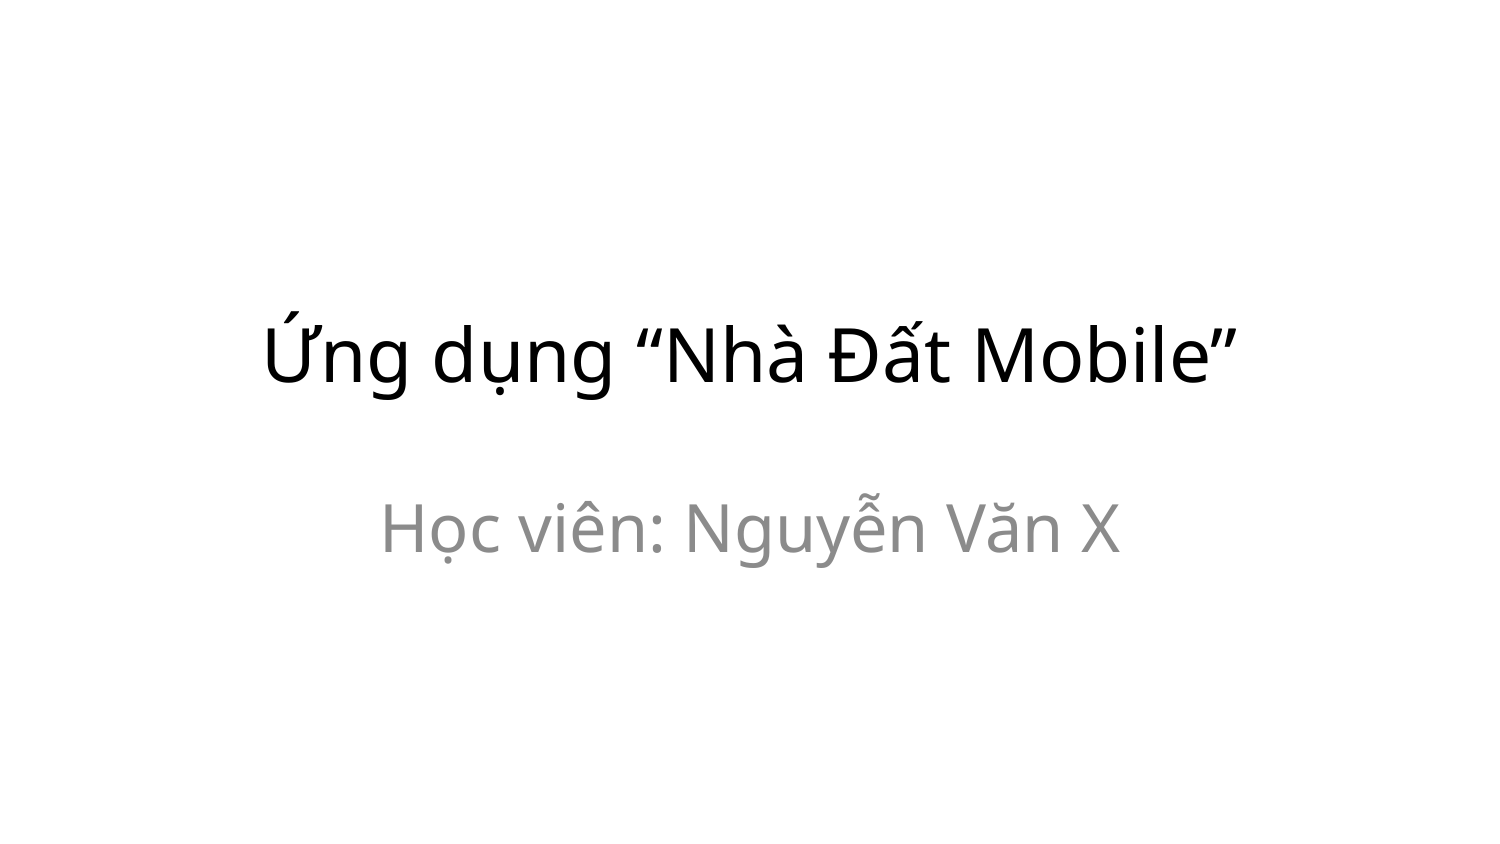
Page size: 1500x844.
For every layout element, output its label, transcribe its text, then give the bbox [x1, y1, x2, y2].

title Ứng dụng “Nhà Đất Mobile” [112, 262, 1388, 443]
subtitle Học viên: Nguyễn Văn X [225, 478, 1275, 694]
